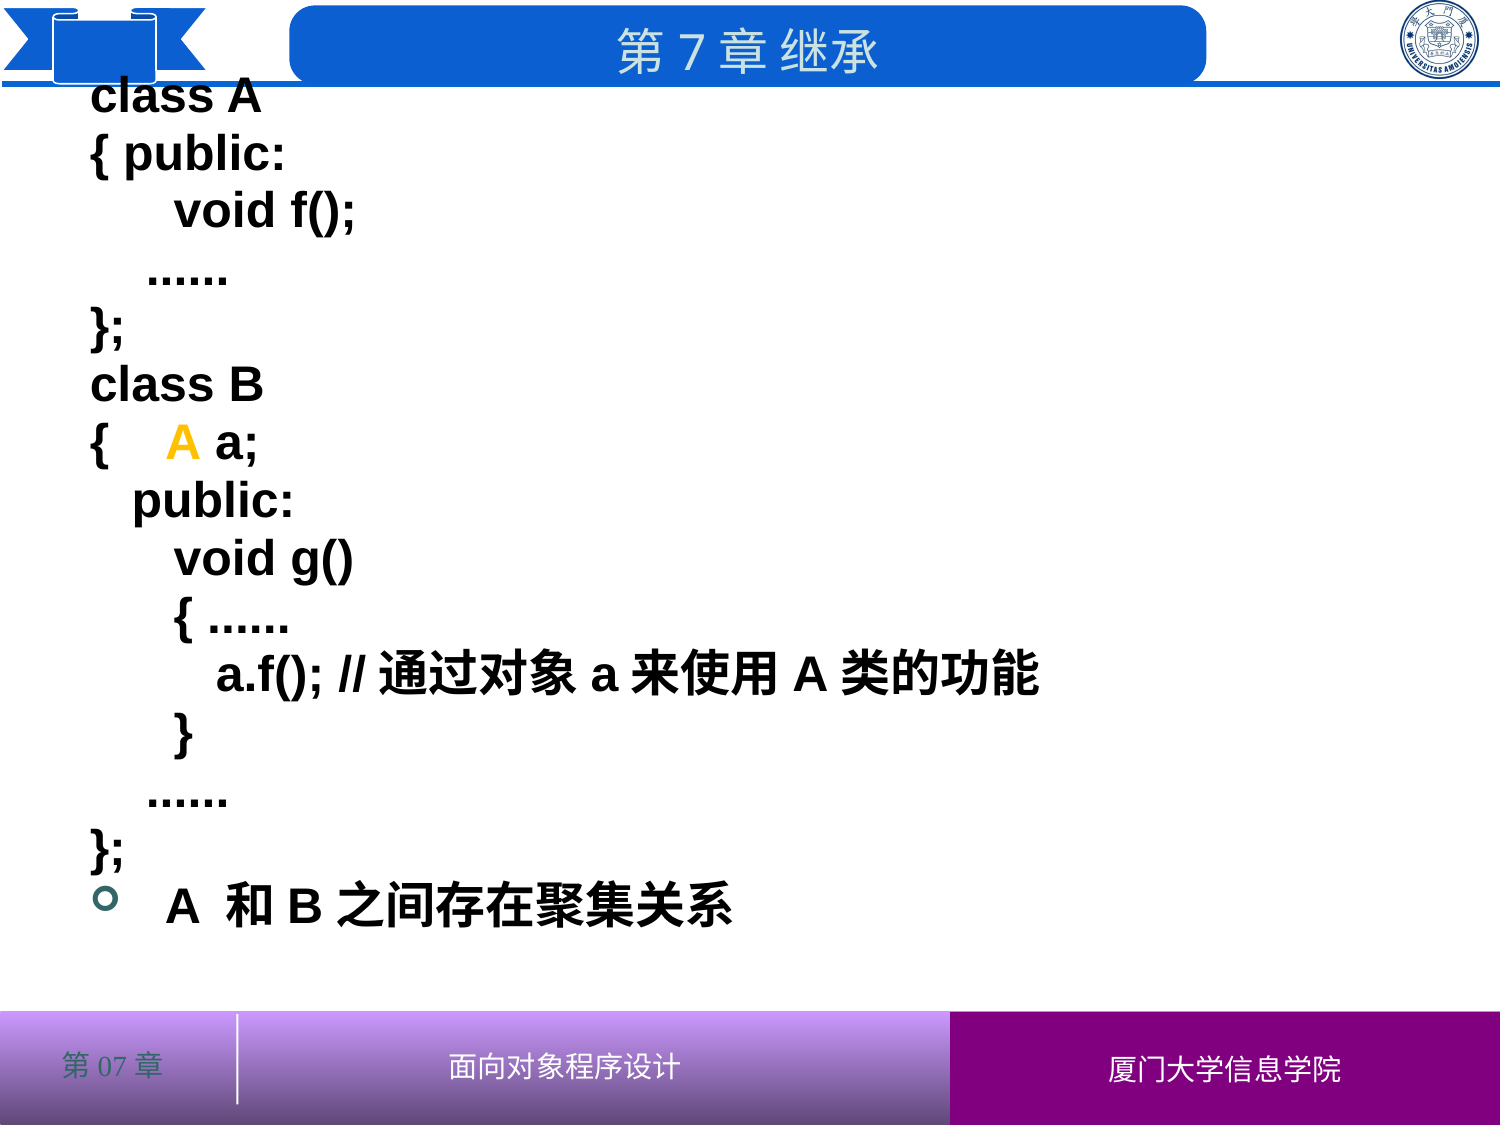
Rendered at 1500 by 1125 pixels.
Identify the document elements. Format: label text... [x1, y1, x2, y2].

list class A { public: void f(); ...... }; class B { A a; public: void g() { ...... a.f(); //通过对象a来使用A类的功能 } ...... }; A 和B之间存在聚集关系 [74, 66, 1426, 1006]
picture [1399, 0, 1480, 80]
